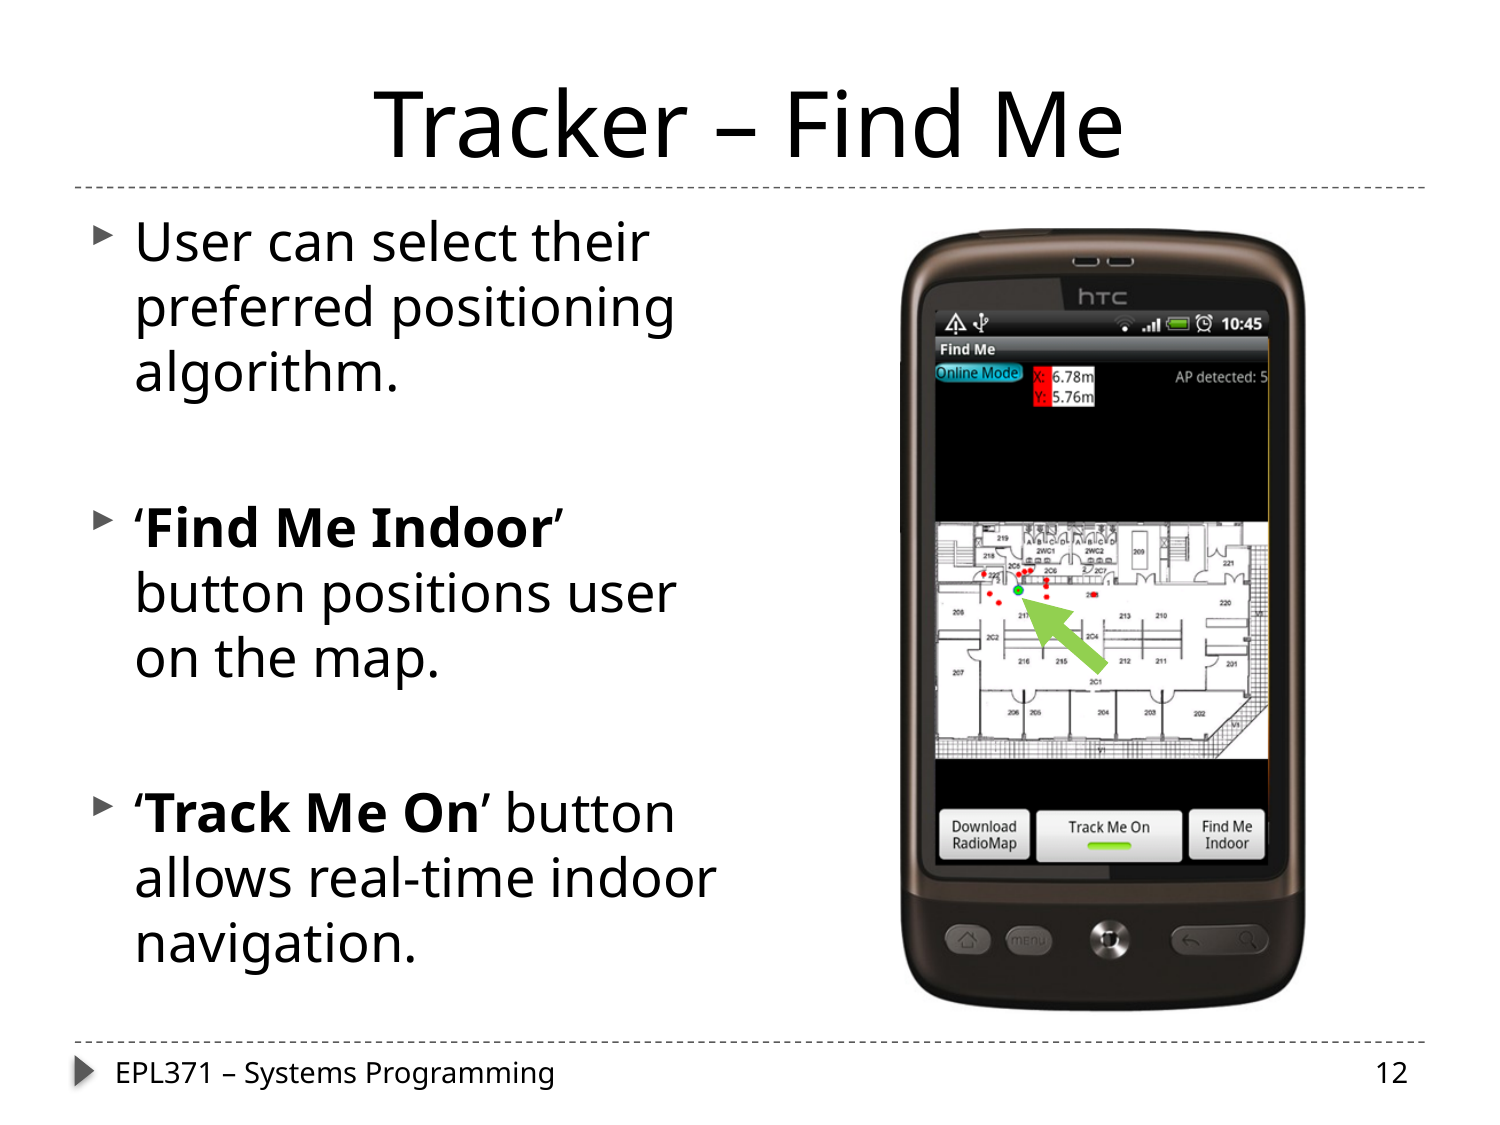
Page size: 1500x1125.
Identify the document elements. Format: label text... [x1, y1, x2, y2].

title Tracker – Find Me [75, 0, 1425, 183]
list User can select their preferred positioning algorithm. ‘Find Me Indoor’ button positions user on the map. ‘Track Me On’ button allows real-time indoor navigation. [75, 200, 738, 1010]
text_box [1021, 597, 1104, 669]
slide_number 12 [1098, 1046, 1424, 1107]
picture [899, 219, 1307, 1025]
footer EPL371 – Systems Programming [100, 1046, 676, 1107]
